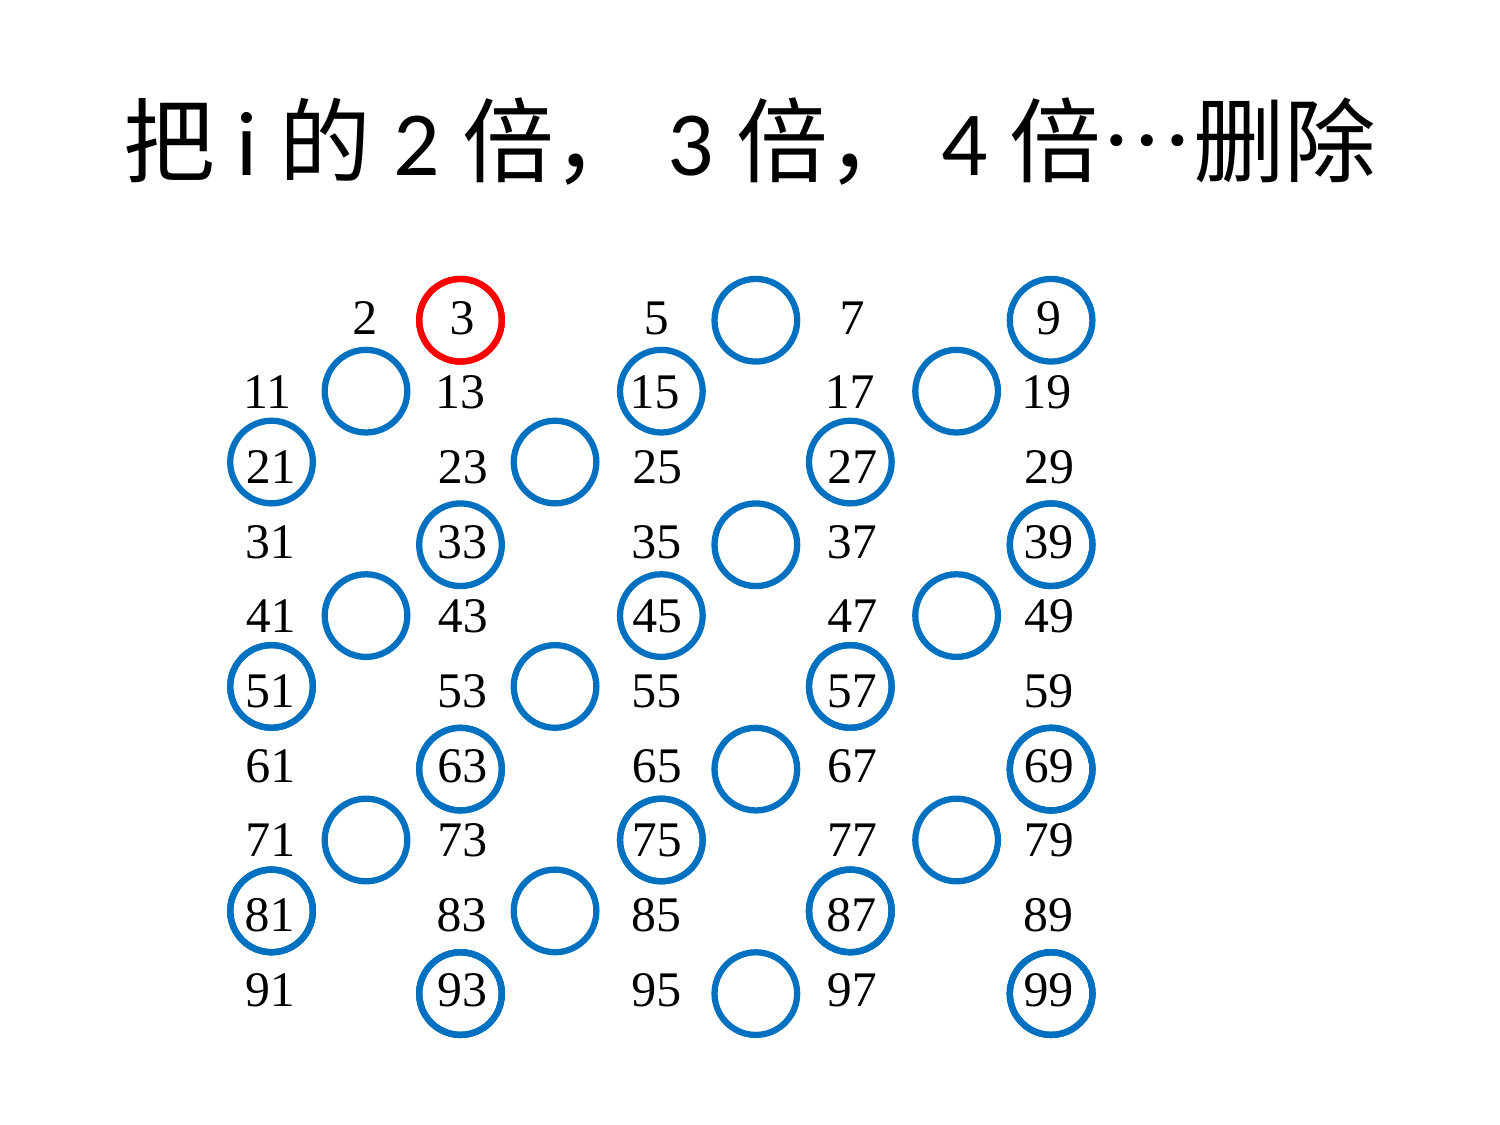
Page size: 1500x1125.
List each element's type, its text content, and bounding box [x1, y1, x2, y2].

text_box [228, 444, 232, 480]
text_box [1024, 276, 1078, 286]
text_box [237, 287, 1151, 1027]
text_box [433, 276, 488, 286]
text_box [729, 276, 783, 286]
title 把i的2倍，3倍，4倍…删除 [75, 45, 1425, 233]
text_box [228, 893, 232, 929]
text_box [228, 668, 232, 705]
